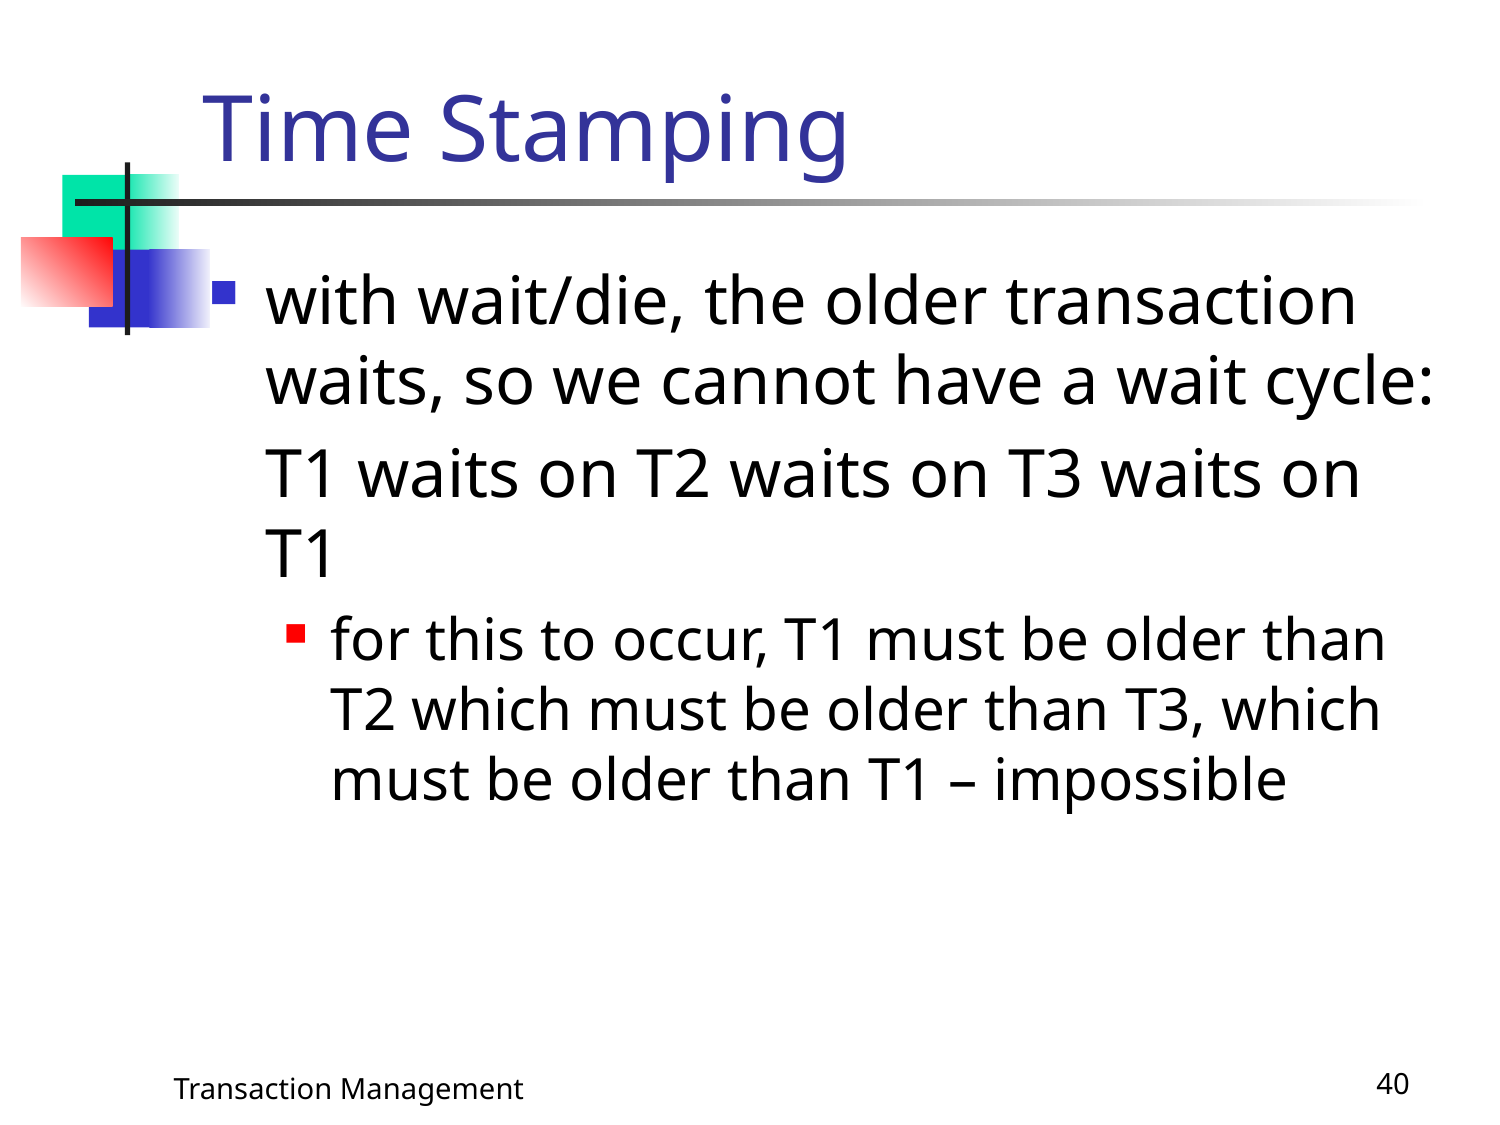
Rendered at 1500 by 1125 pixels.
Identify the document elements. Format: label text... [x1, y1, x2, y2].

list with wait/die, the older transaction waits, so we cannot have a wait cycle: T1 waits on T2 waits on T3 waits on T1 for this to occur, T1 must be older than T2 which must be older than T3, which must be older than T1 – impossible [193, 249, 1470, 1007]
title Time Stamping [187, 0, 1467, 188]
footer Transaction Management [158, 1037, 634, 1113]
slide_number 40 [1112, 1037, 1426, 1113]
